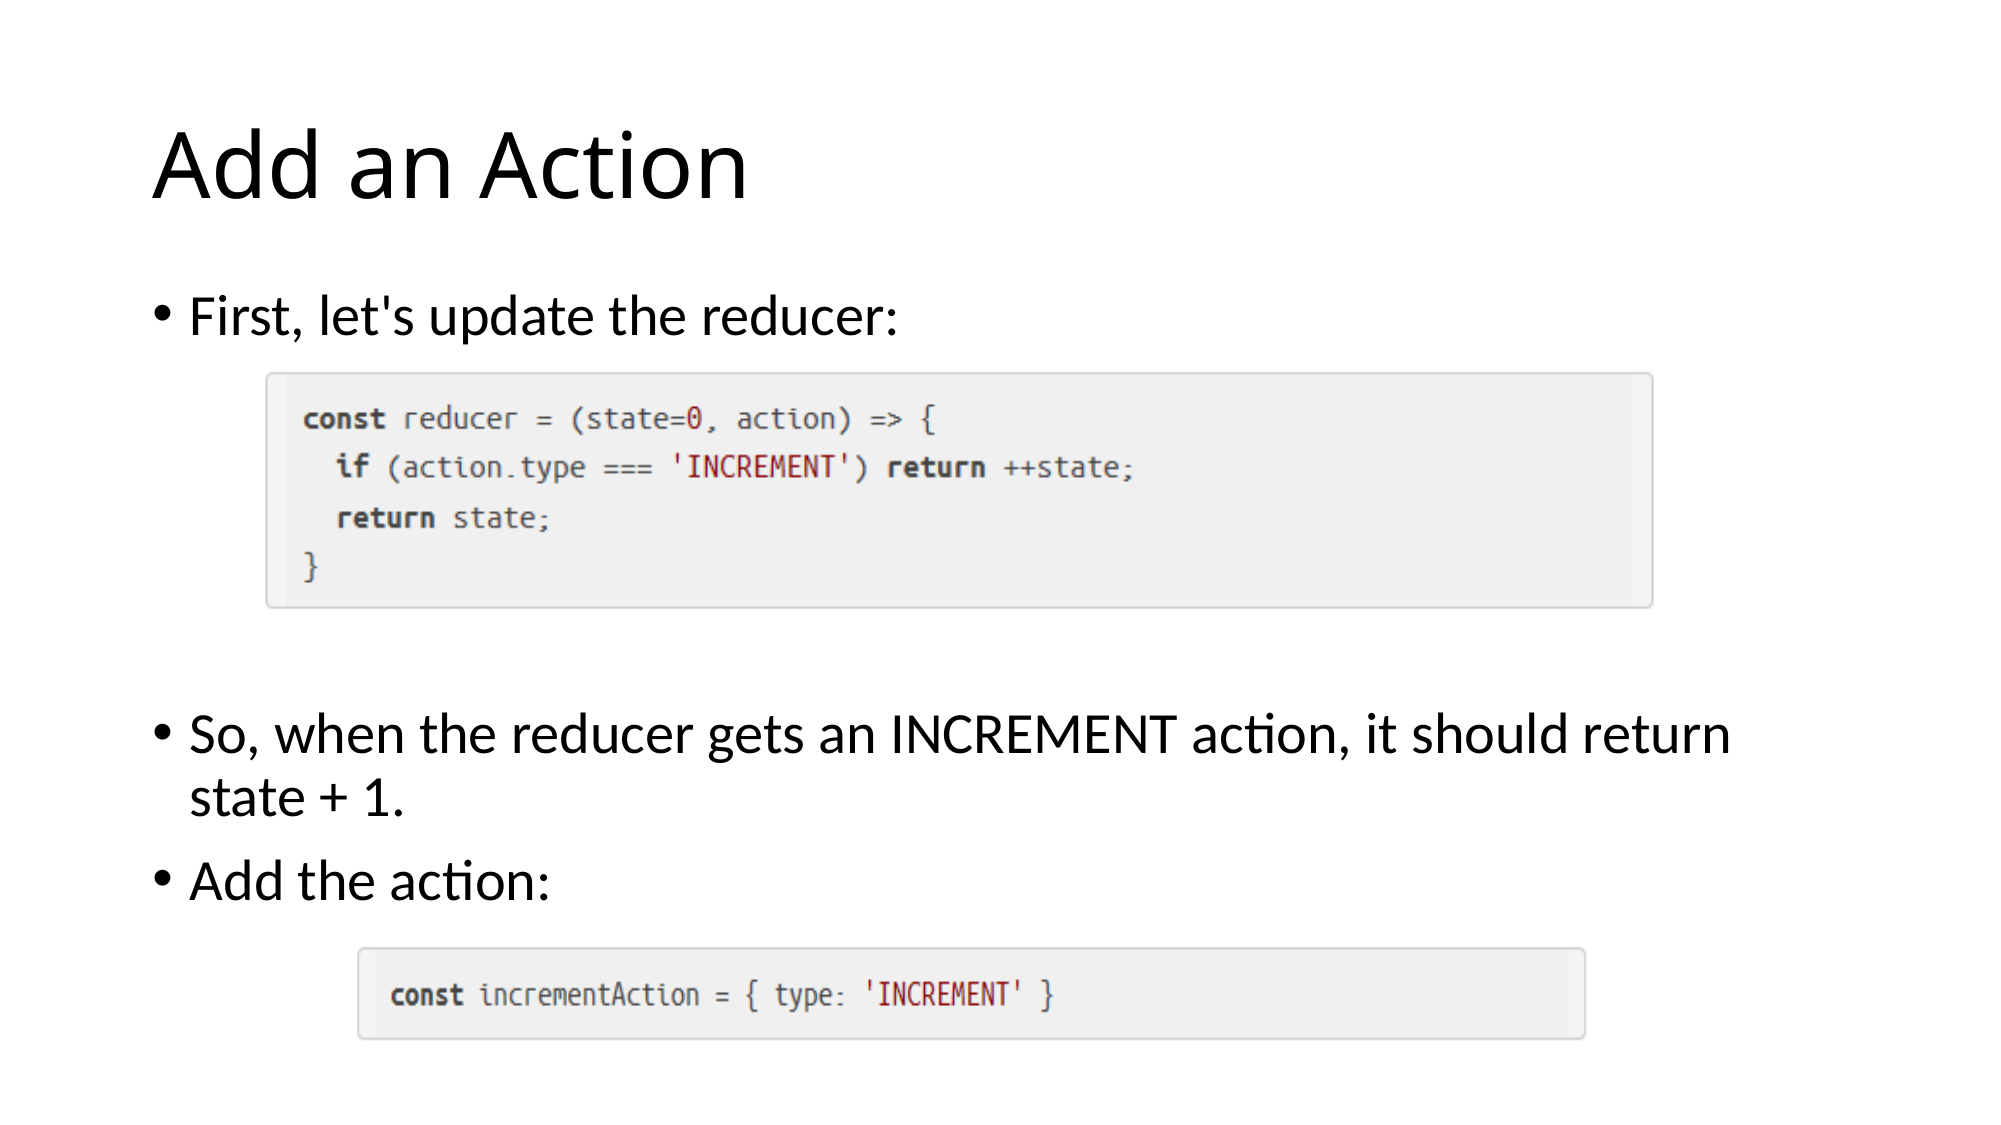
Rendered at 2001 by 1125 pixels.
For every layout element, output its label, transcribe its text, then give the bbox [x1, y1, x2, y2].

picture [260, 363, 1660, 627]
picture [349, 939, 1597, 1051]
title Add an Action [137, 59, 1863, 277]
list First, let's update the reducer: So, when the reducer gets an INCREMENT action, it should return state + 1. Add the action: [137, 277, 1863, 992]
